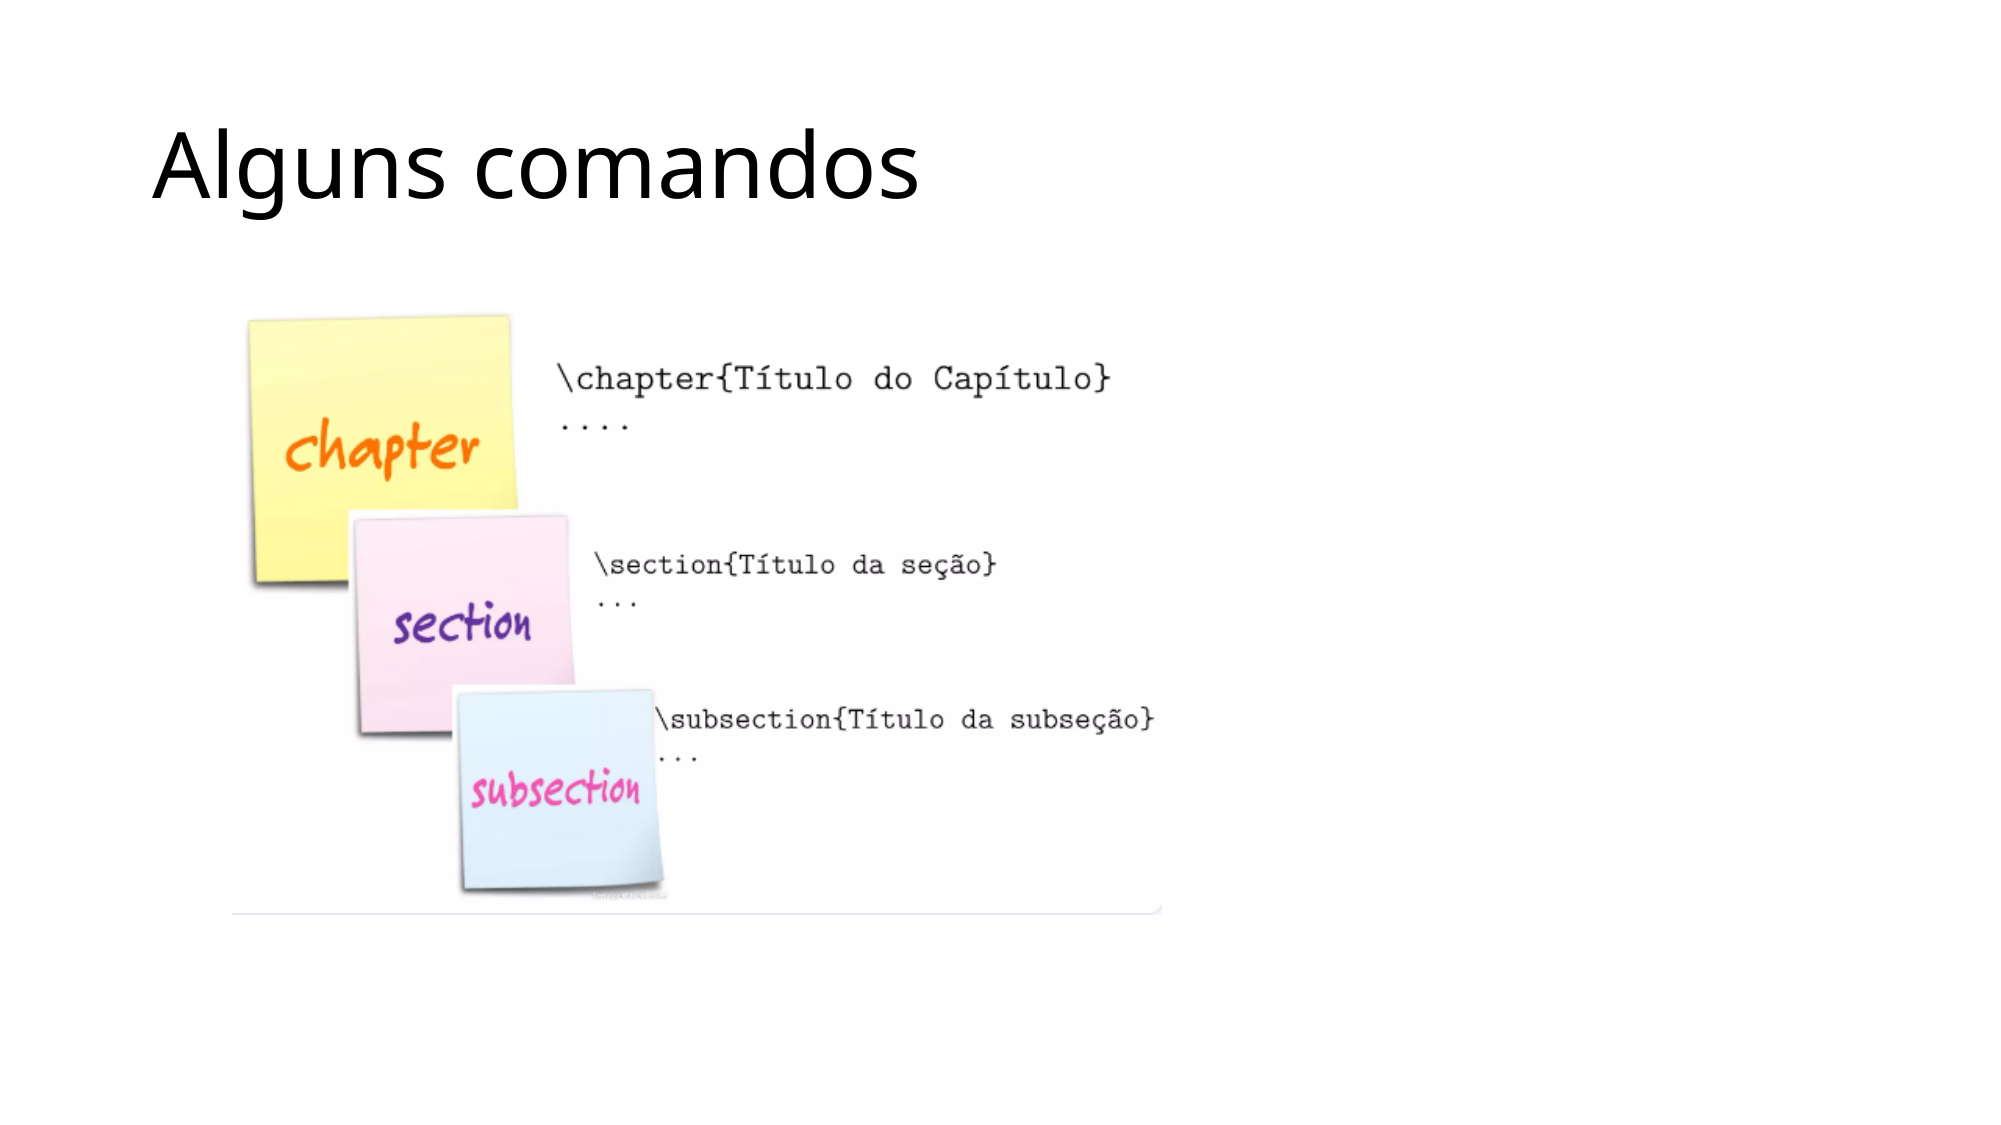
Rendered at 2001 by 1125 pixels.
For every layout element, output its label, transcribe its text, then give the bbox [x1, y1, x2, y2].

picture [232, 303, 1162, 915]
title Alguns comandos [137, 59, 1863, 278]
